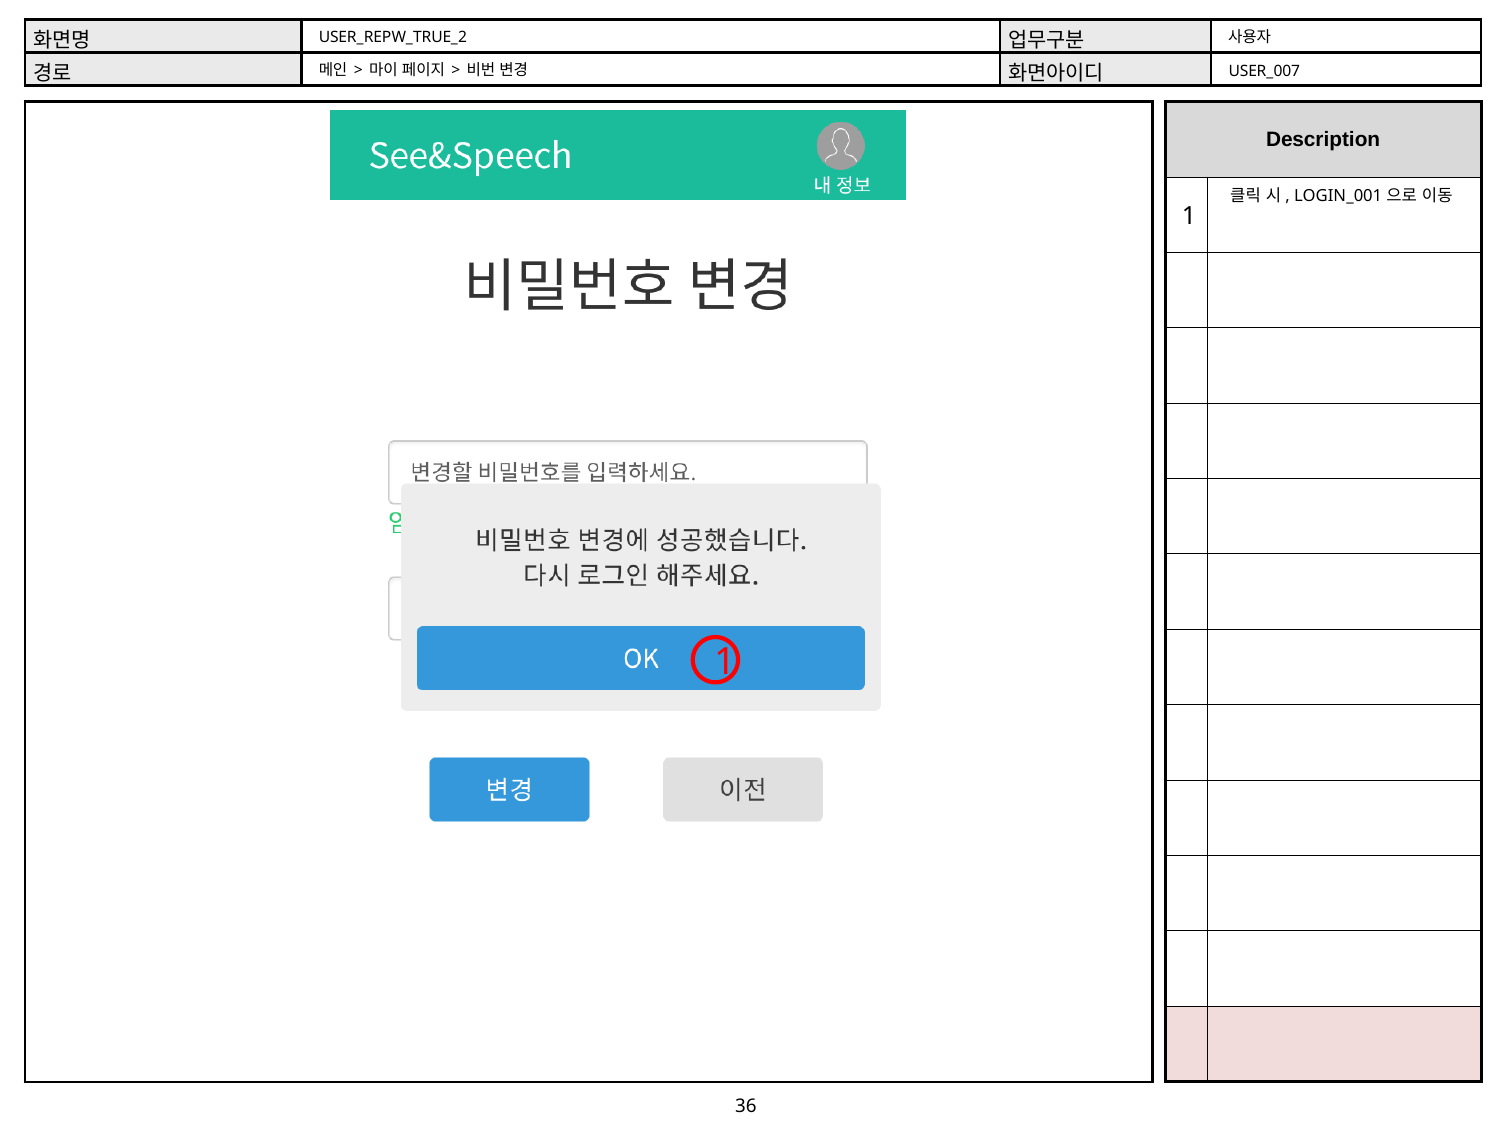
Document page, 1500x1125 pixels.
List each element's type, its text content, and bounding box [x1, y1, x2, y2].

list 사용자 [1213, 19, 1482, 53]
list USER_REPW_TRUE_2 [303, 19, 999, 52]
text_box 클릭 시, LOGIN_001으로 이동 [1215, 177, 1500, 213]
picture [329, 110, 906, 1071]
list USER_007 [1213, 53, 1482, 88]
list 메인 > 마이 페이지 > 비번 변경 [303, 52, 999, 86]
text_box 1 [1167, 192, 1207, 237]
